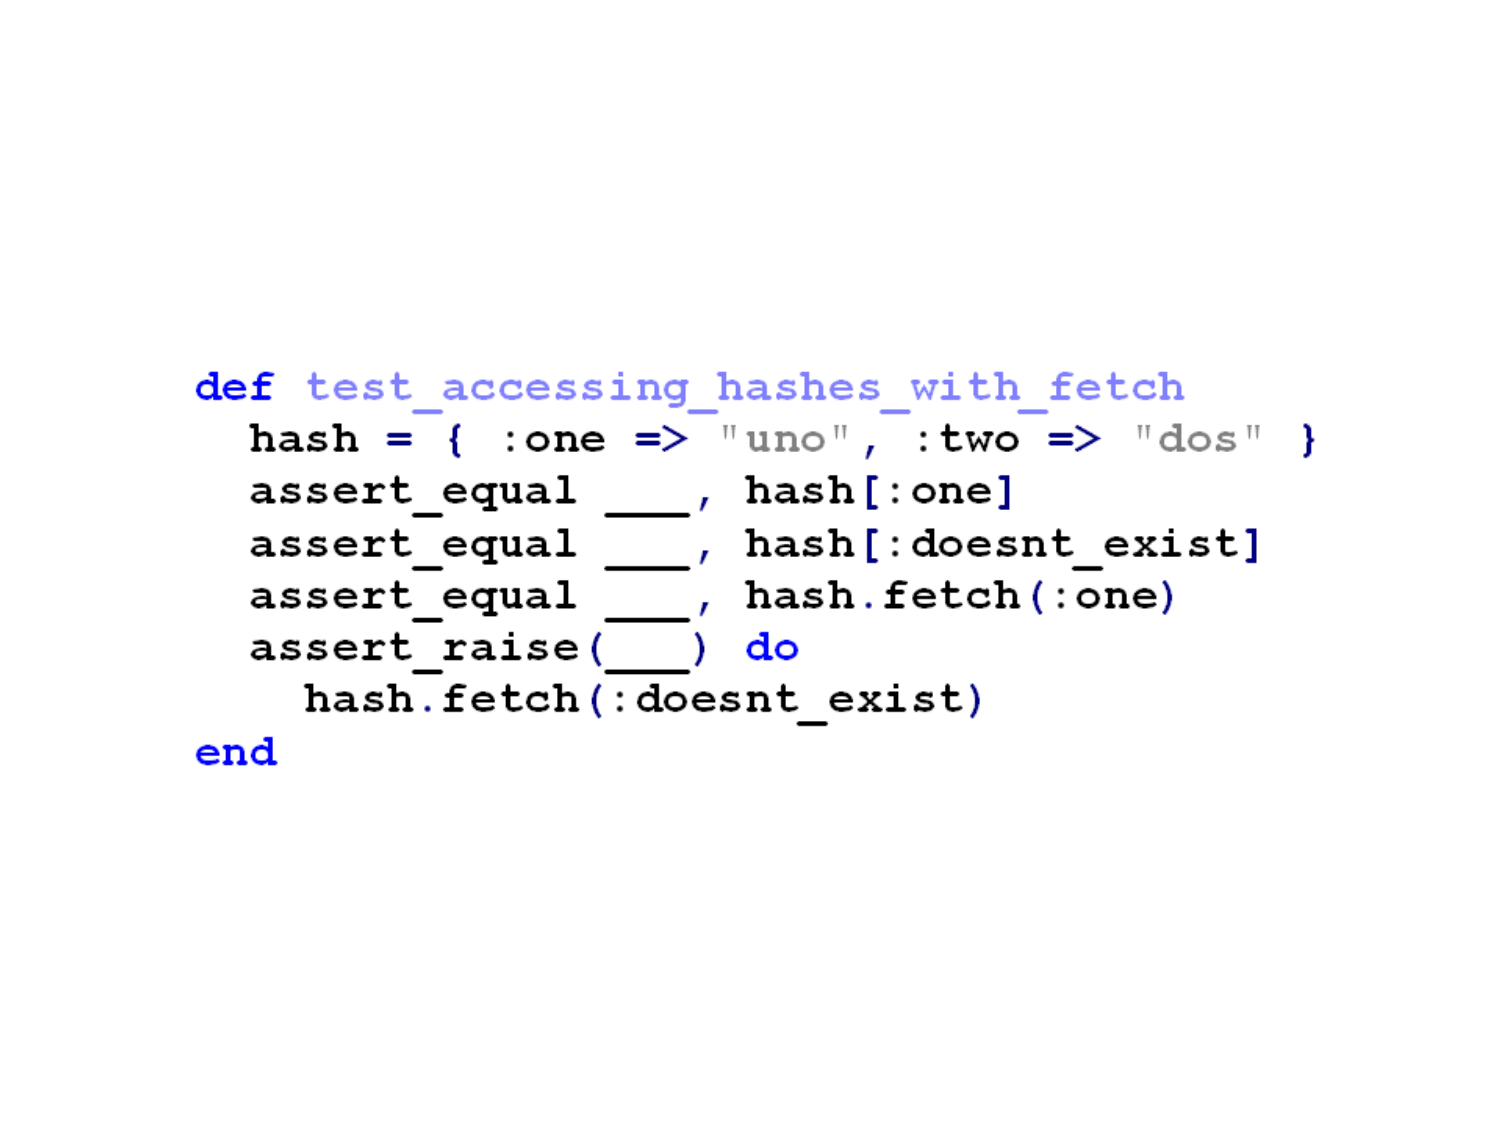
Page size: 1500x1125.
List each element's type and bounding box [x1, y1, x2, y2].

picture [176, 347, 1324, 778]
